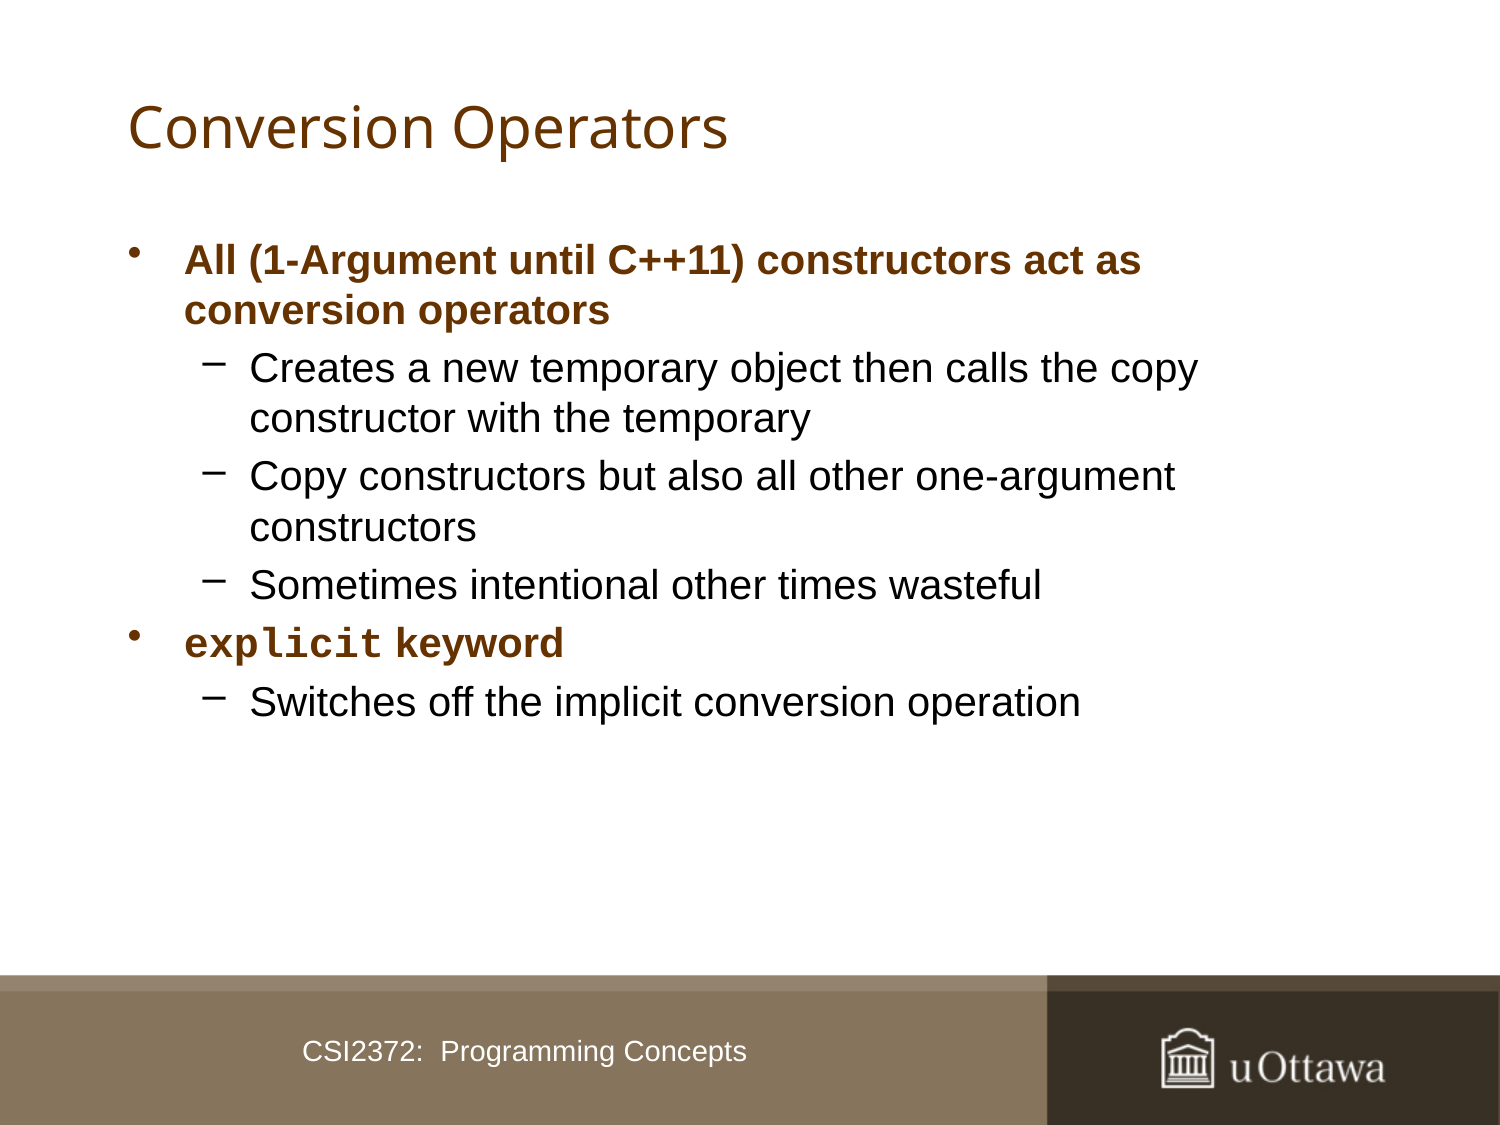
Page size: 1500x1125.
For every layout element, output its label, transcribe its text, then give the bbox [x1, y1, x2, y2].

footer CSI2372: Programming Concepts [49, 1024, 1001, 1076]
picture [0, 0, 1500, 1125]
list All (1-Argument until C++11) constructors act as conversion operators Creates a new temporary object then calls the copy constructor with the temporary Copy constructors but also all other one-argument constructors Sometimes intentional other times wasteful explicit keyword Switches off the implicit conversion operation [112, 224, 1388, 925]
title Conversion Operators [112, 62, 1388, 188]
